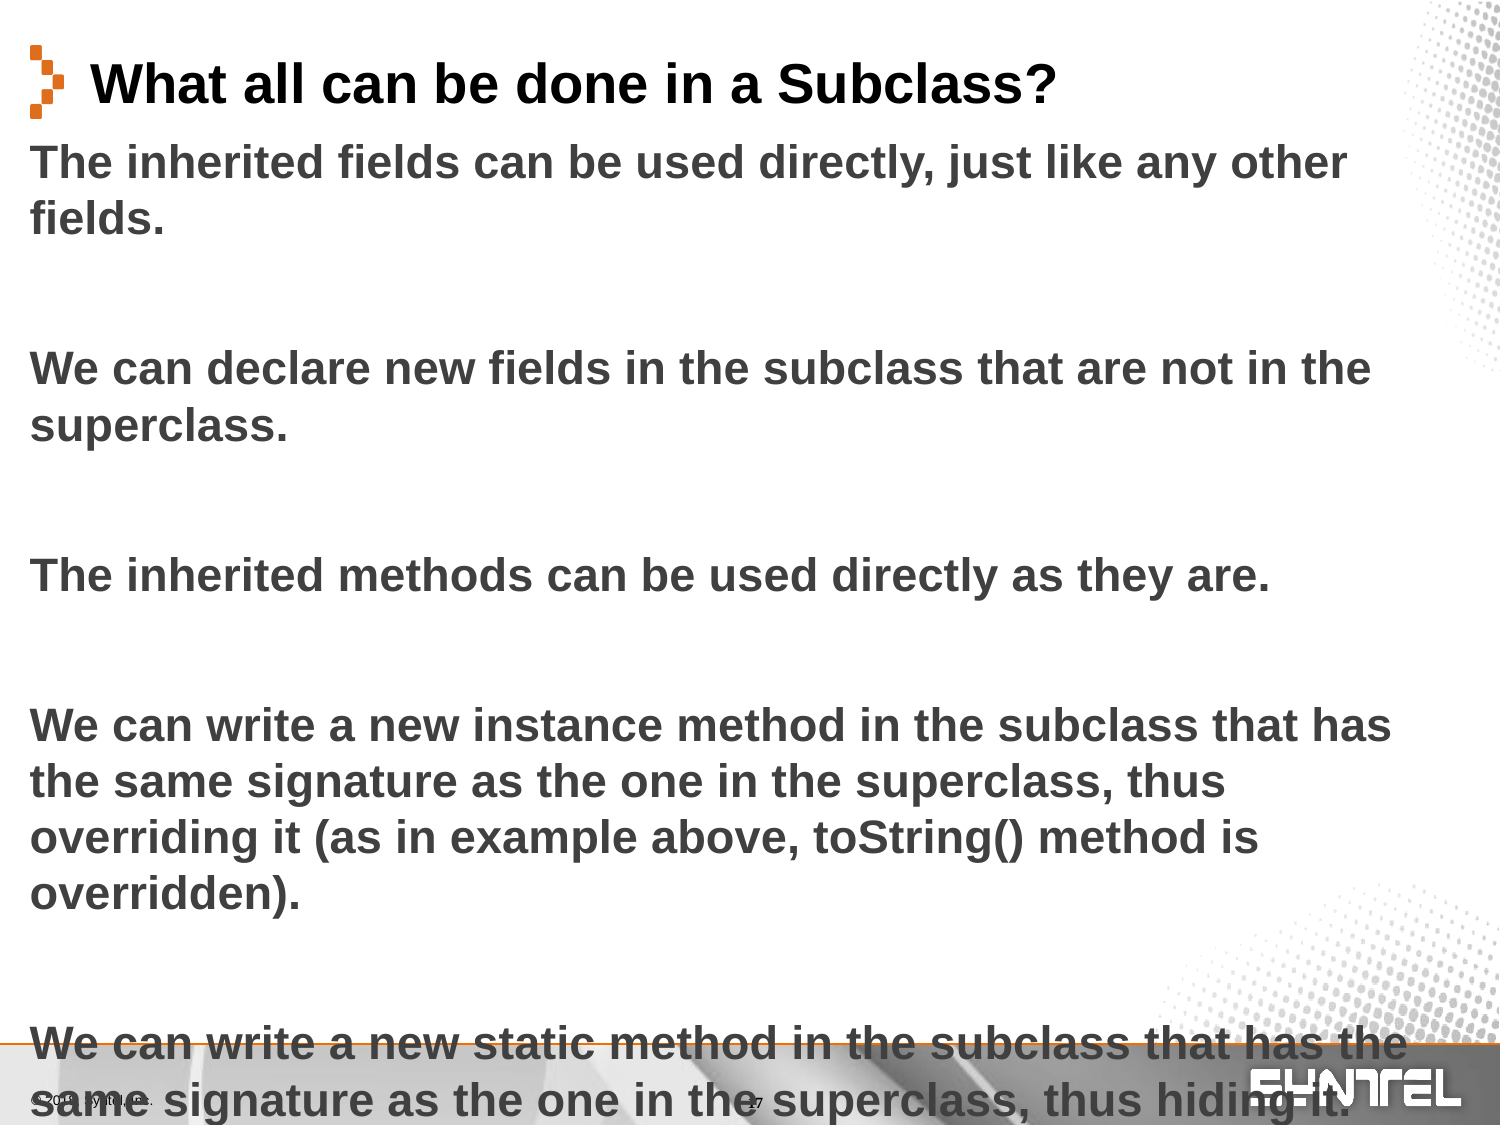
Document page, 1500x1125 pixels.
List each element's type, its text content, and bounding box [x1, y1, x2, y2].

list The inherited fields can be used directly, just like any other fields. We can declare new fields in the subclass that are not in the superclass. The inherited methods can be used directly as they are. We can write a new instance method in the subclass that has the same signature as the one in the superclass, thus overriding it (as in example above, toString() method is overridden). We can write a new static method in the subclass that has the same signature as the one in the superclass, thus hiding it. We can declare new methods in the subclass that are not in the superclass. We can write a subclass constructor that invokes the constructor of the superclass, either implicitly or by using the keyword super. [29, 131, 1460, 951]
picture [1250, 1069, 1462, 1112]
title What all can be done in a Subclass? [90, 28, 1462, 135]
picture [30, 45, 64, 119]
